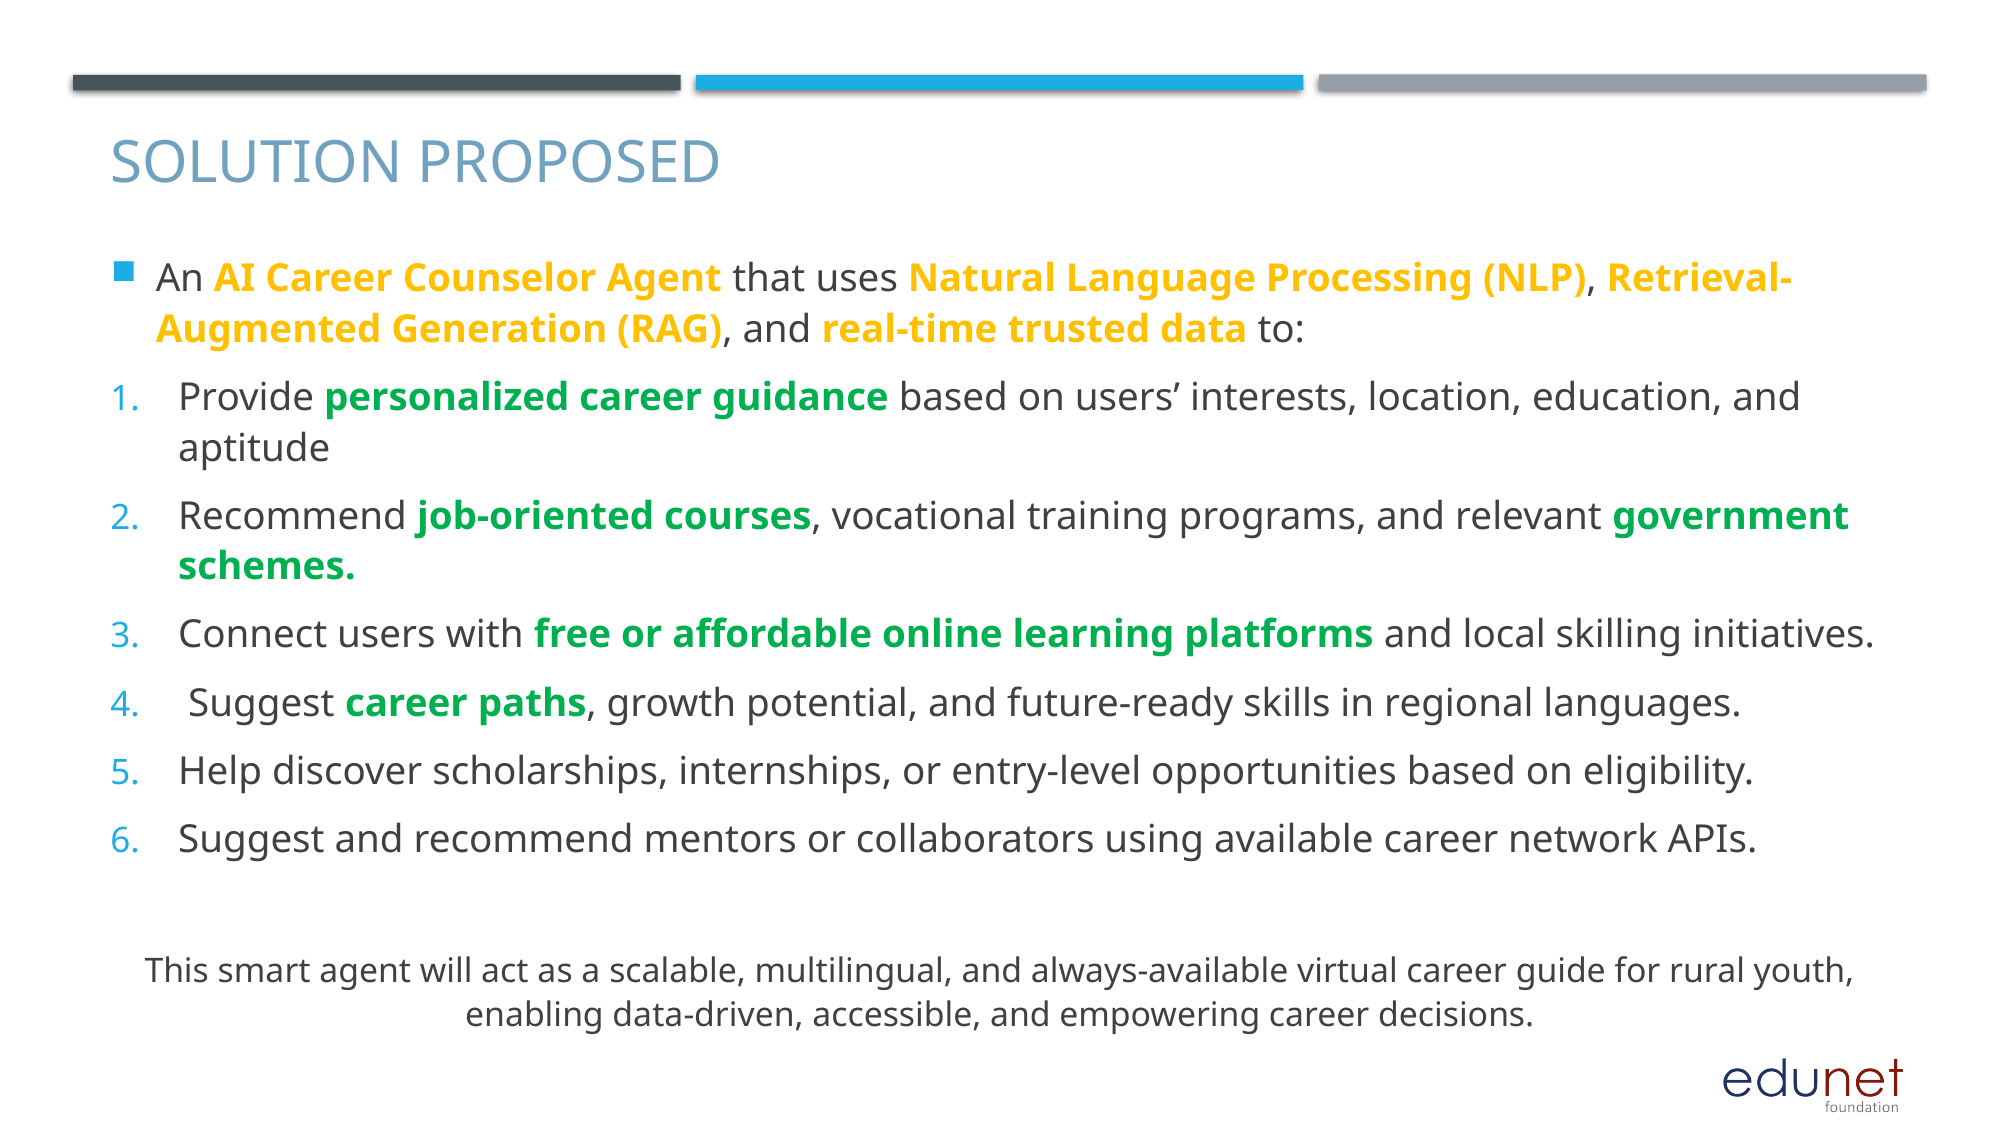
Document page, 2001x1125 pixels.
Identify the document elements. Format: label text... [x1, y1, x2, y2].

list An AI Career Counselor Agent that uses Natural Language Processing (NLP), Retrieval-Augmented Generation (RAG), and real-time trusted data to: Provide personalized career guidance based on users’ interests, location, education, and aptitude Recommend job-oriented courses, vocational training programs, and relevant government schemes. Connect users with free or affordable online learning platforms and local skilling initiatives. Suggest career paths, growth potential, and future-ready skills in regional languages. Help discover scholarships, internships, or entry-level opportunities based on eligibility. Suggest and recommend mentors or collaborators using available career network APIs. This smart agent will act as a scalable, multilingual, and always-available virtual career guide for rural youth, enabling data-driven, accessible, and empowering career decisions. [95, 213, 1905, 1068]
title SOLUTION pROPOSED [95, 115, 1905, 203]
picture [1719, 1068, 1905, 1116]
